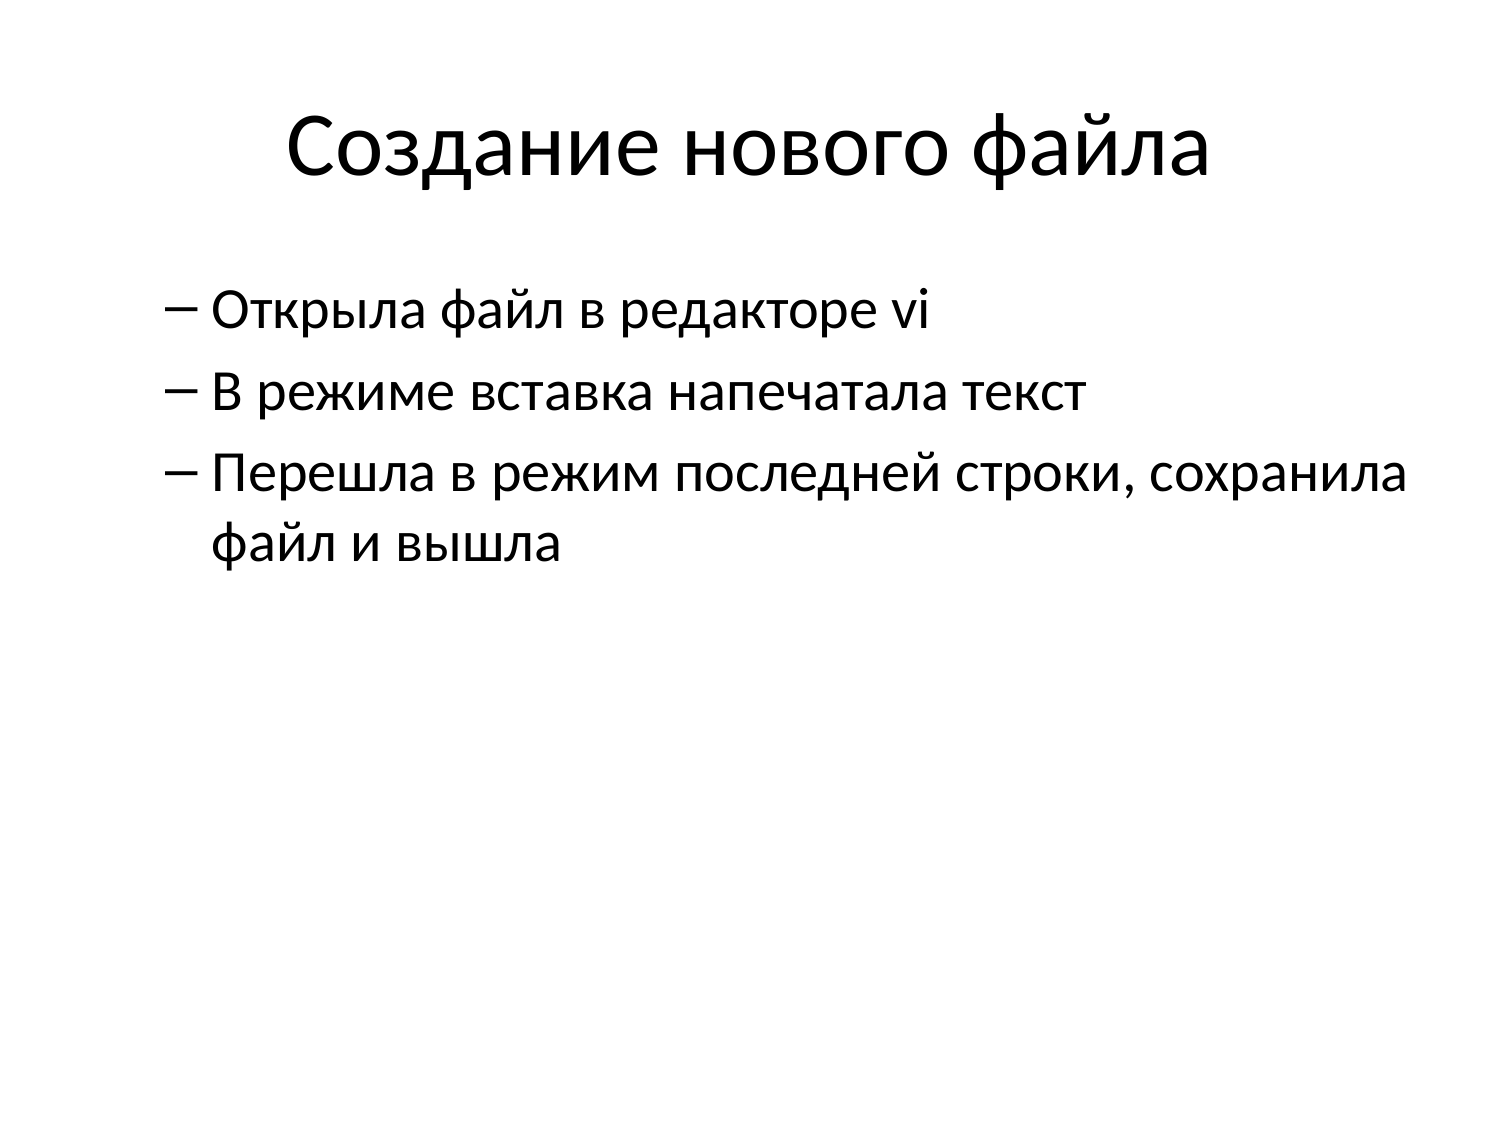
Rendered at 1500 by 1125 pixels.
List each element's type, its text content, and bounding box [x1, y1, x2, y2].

list Открыла файл в редакторе vi В режиме вставка напечатала текст Перешла в режим последней строки, сохранила файл и вышла [75, 262, 1425, 1005]
title Создание нового файла [75, 45, 1425, 233]
